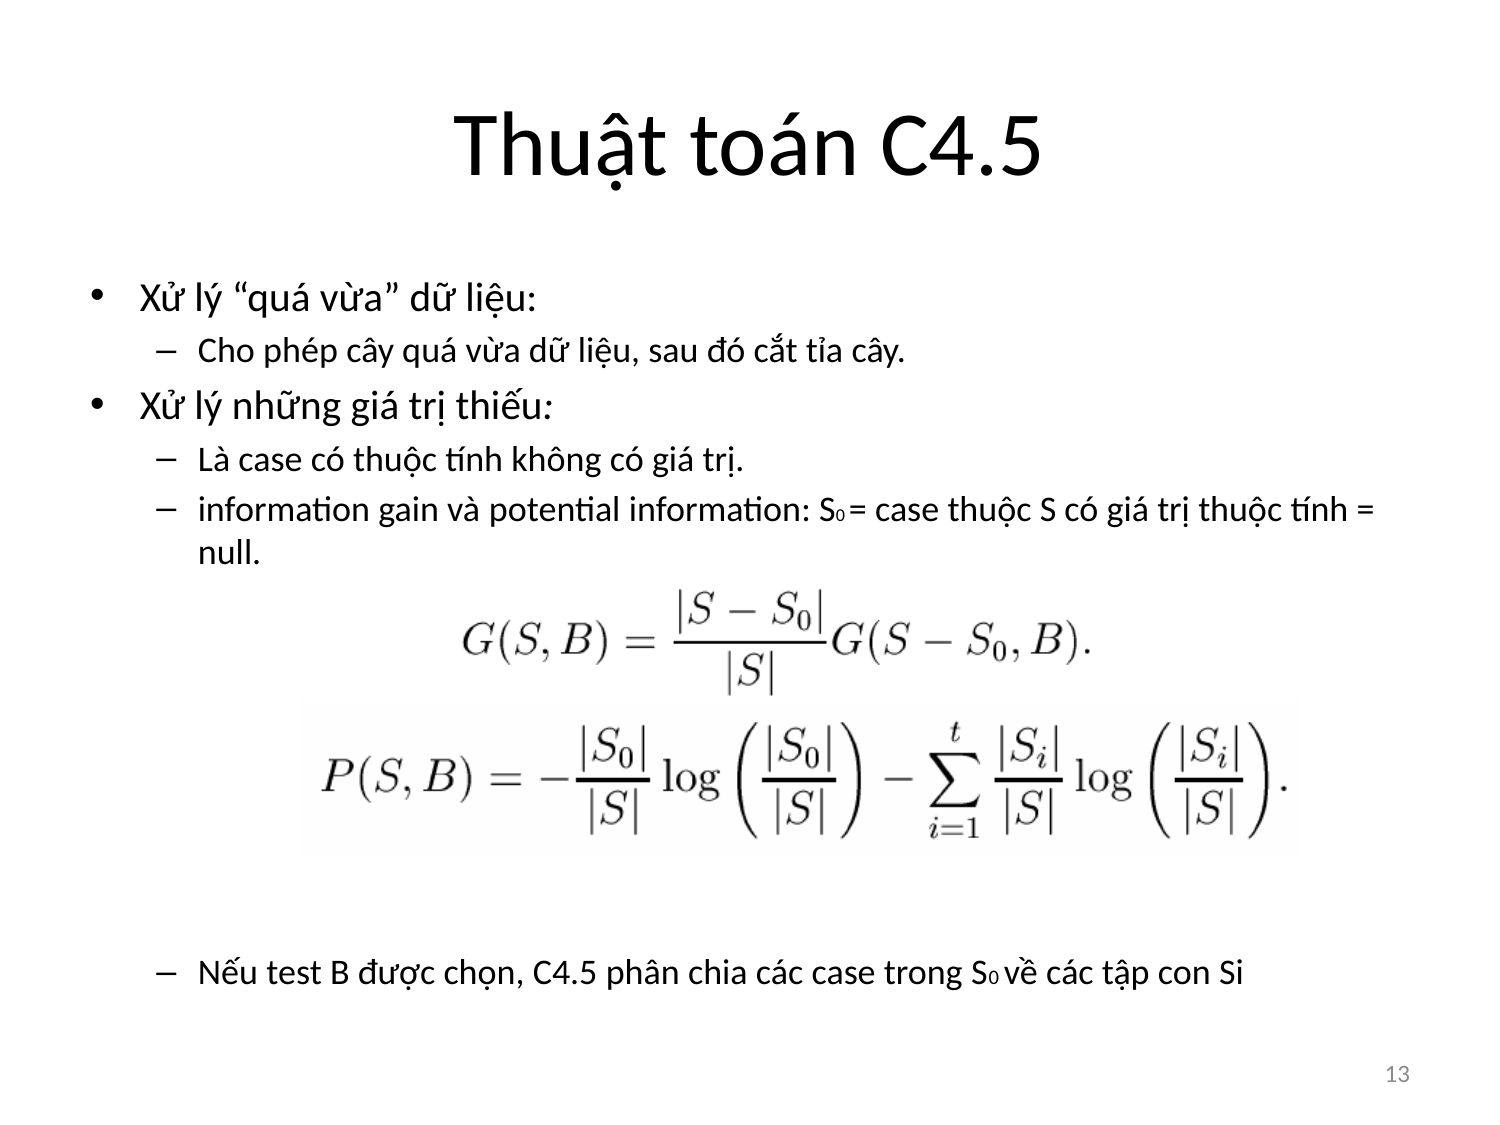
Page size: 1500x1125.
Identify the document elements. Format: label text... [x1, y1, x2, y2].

picture [299, 574, 1301, 861]
list Xử lý “quá vừa” dữ liệu: Cho phép cây quá vừa dữ liệu, sau đó cắt tỉa cây. Xử lý những giá trị thiếu: Là case có thuộc tính không có giá trị. information gain và potential information: S0 = case thuộc S có giá trị thuộc tính = null. Nếu test B được chọn, C4.5 phân chia các case trong S0 về các tập con Si [75, 262, 1425, 1005]
title Thuật toán C4.5 [75, 45, 1425, 233]
slide_number 13 [1074, 1042, 1425, 1103]
